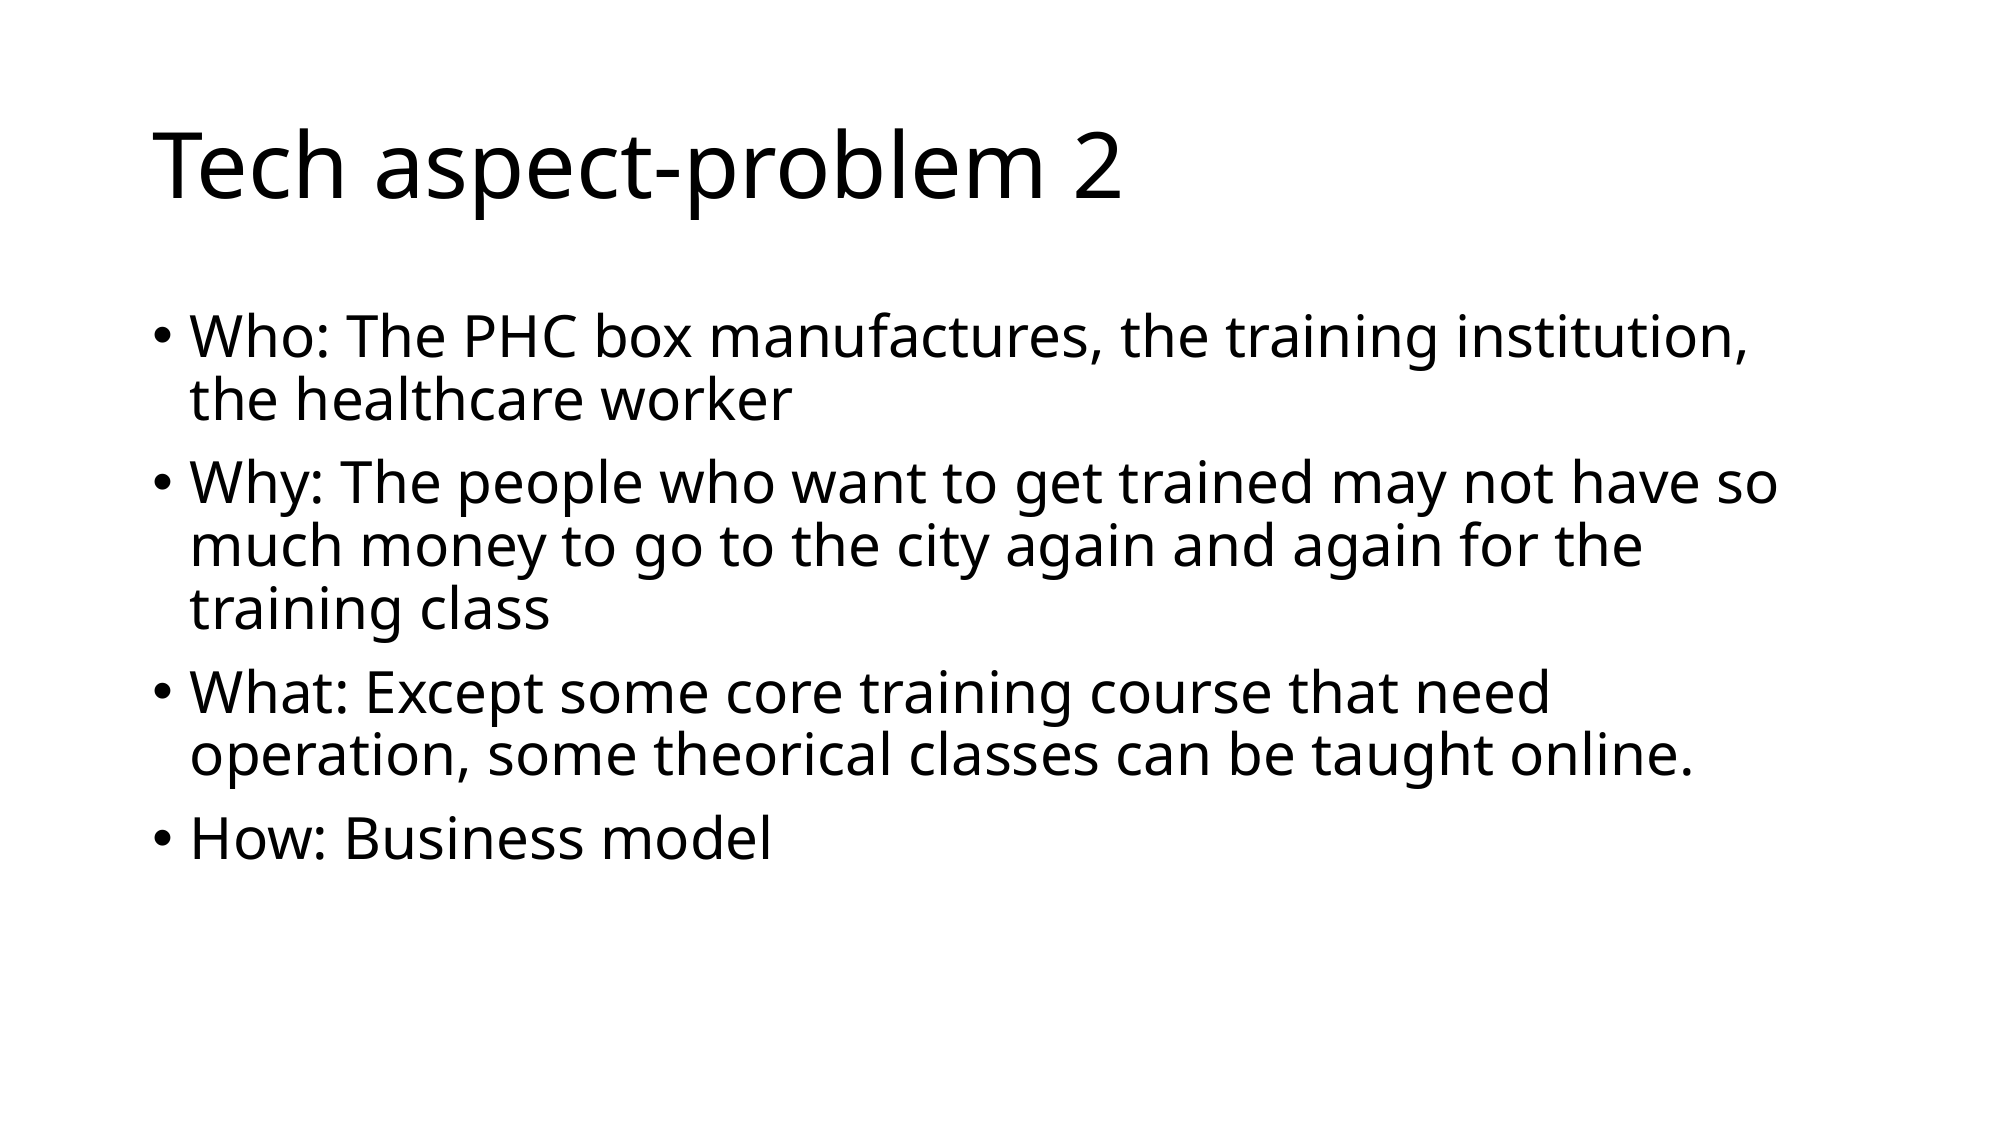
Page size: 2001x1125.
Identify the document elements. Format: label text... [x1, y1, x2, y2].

list Who: The PHC box manufactures, the training institution, the healthcare worker Why: The people who want to get trained may not have so much money to go to the city again and again for the training class What: Except some core training course that need operation, some theorical classes can be taught online. How: Business model [137, 299, 1863, 1014]
title Tech aspect-problem 2 [137, 59, 1863, 278]
